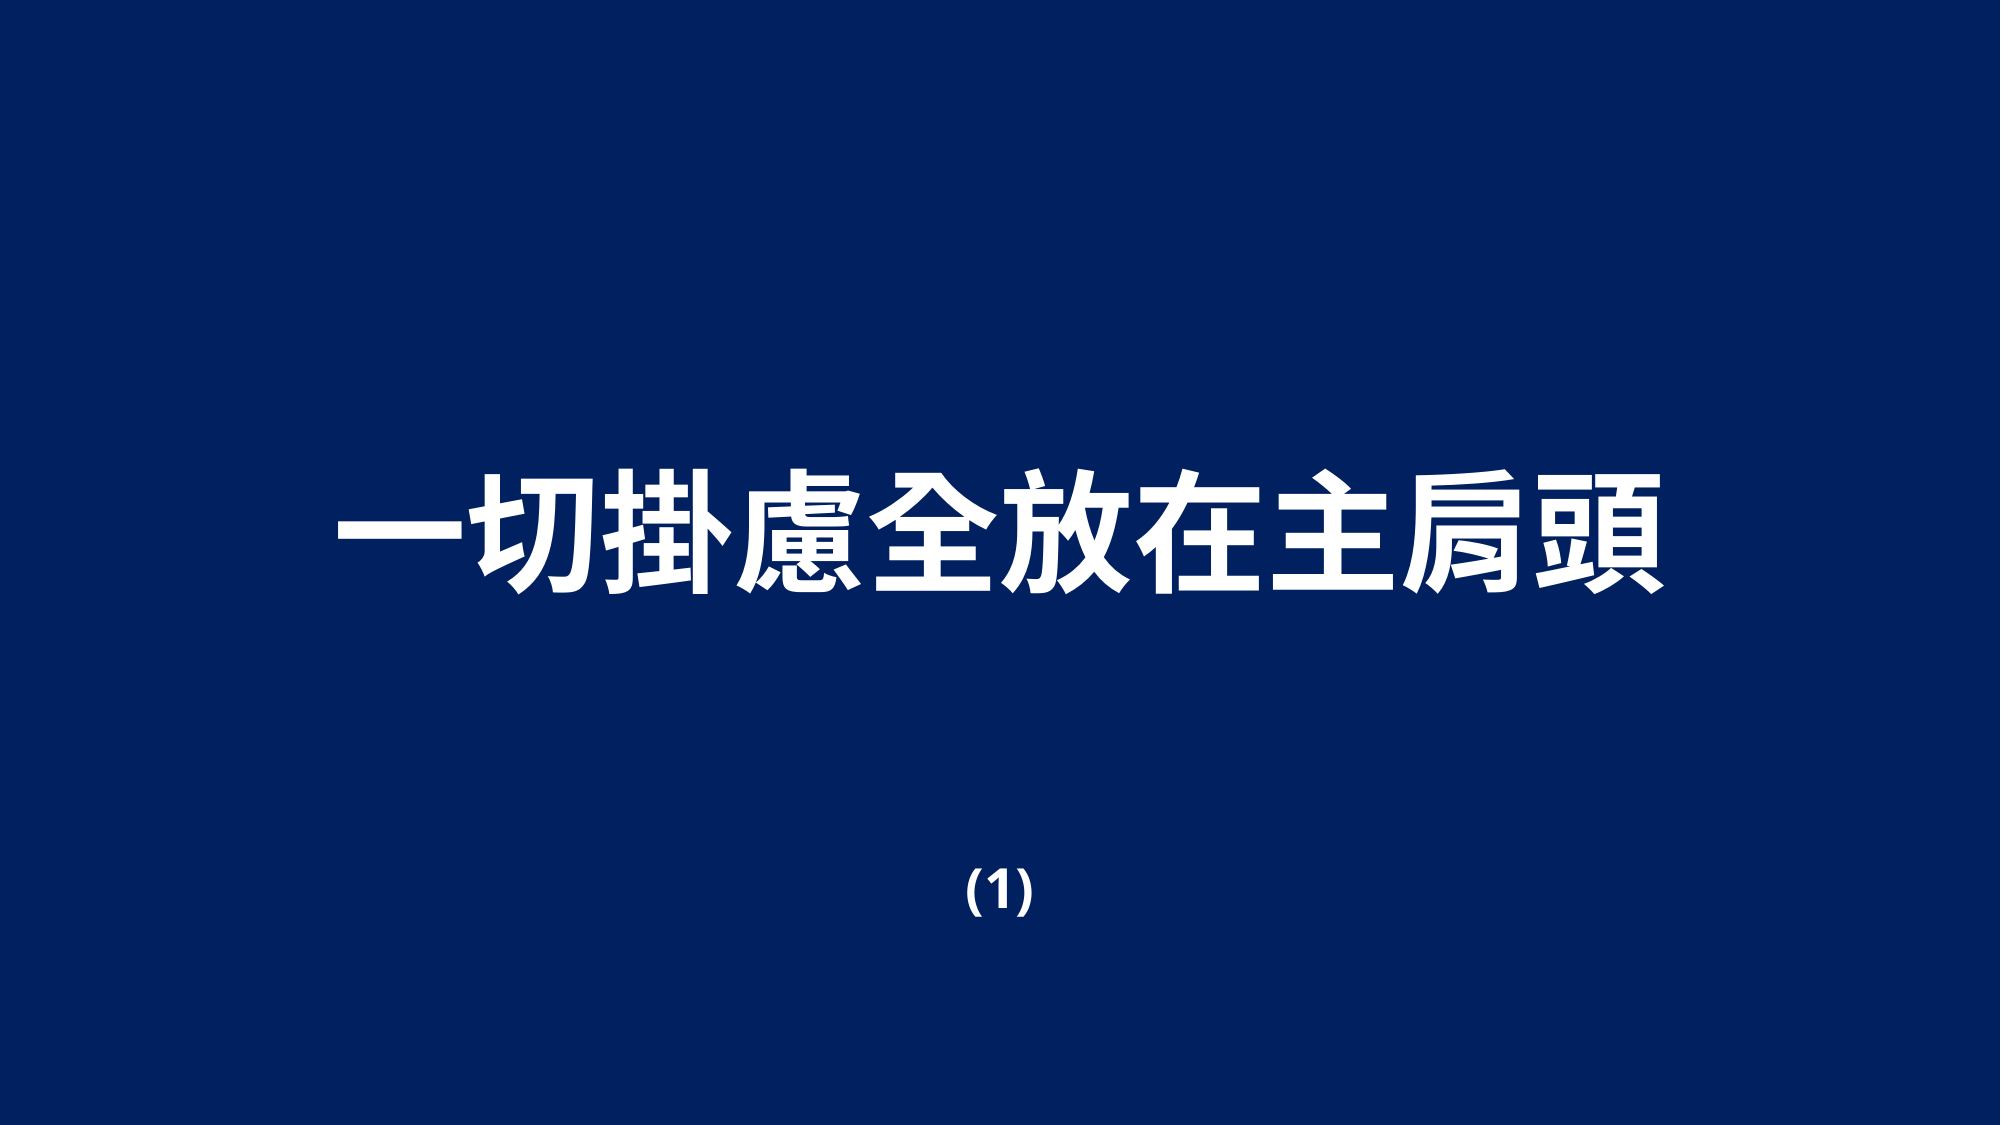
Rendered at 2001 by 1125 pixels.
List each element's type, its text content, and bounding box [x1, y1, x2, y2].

text_box (1) [0, 845, 2000, 928]
list 一切掛慮全放在主肩頭 [0, 341, 2000, 737]
